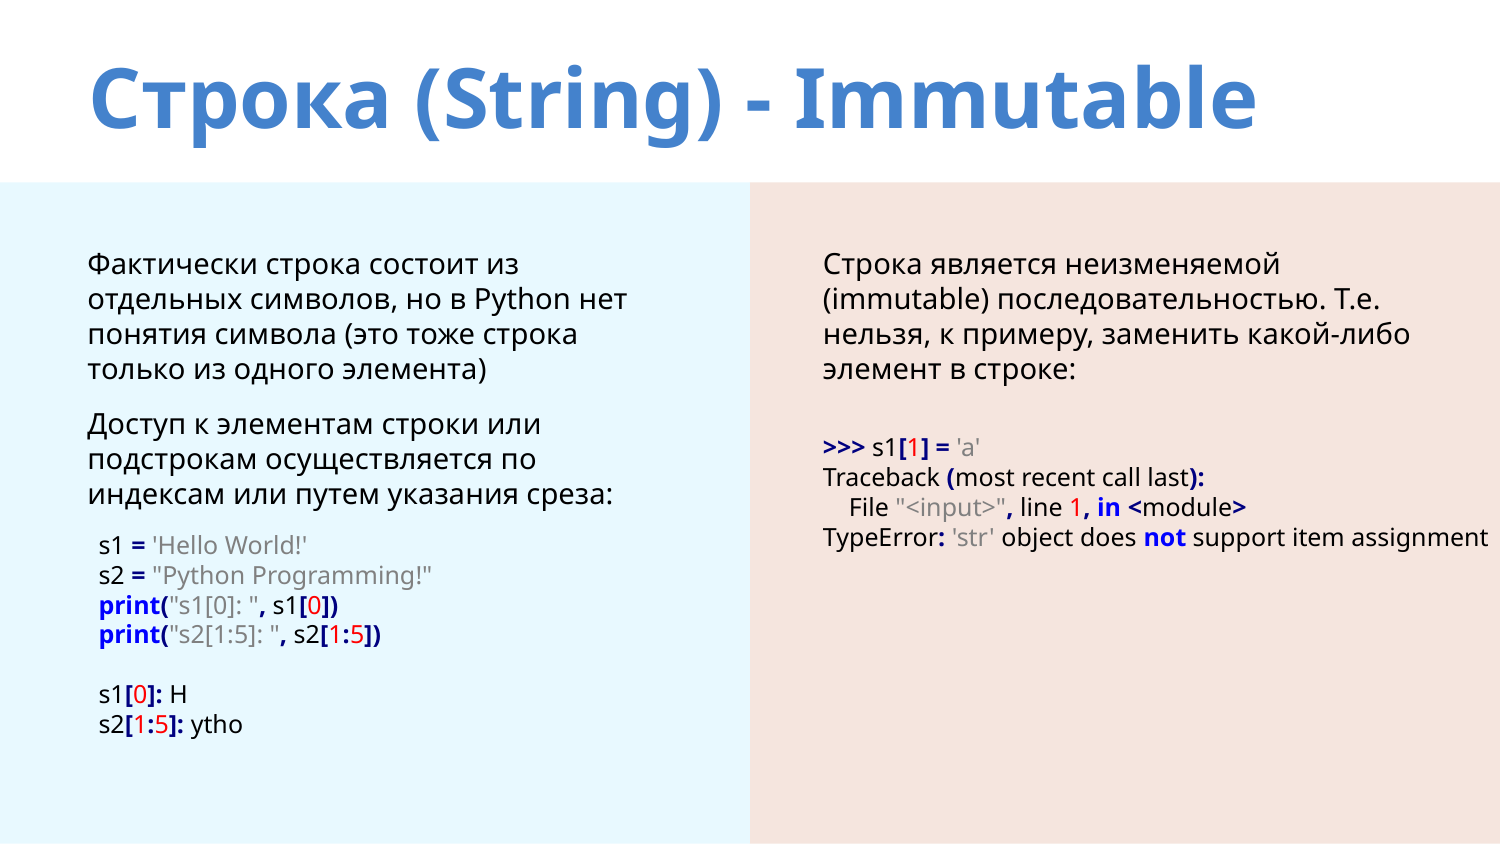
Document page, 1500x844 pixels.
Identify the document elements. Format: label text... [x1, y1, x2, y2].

text_box Фактически строка состоит из отдельных символов, но в Python нет понятия символа (это тоже строка только из одного элемента) Доступ к элементам строки или подстрокам осуществляется по индексам или путем указания среза: [72, 237, 697, 518]
text_box Строка является неизменяемой (immutable) последовательностью. Т.е. нельзя, к примеру, заменить какой-либо элемент в строке: [808, 237, 1442, 393]
text_box [752, 180, 1500, 844]
title Строка (String) - Immutable [73, 30, 1406, 144]
text_box [0, 180, 752, 844]
text_box >>> s1[1] = 'a' Traceback (most recent call last): File "<input>", line 1, in <module> TypeError: 'str' object does not support item assignment [808, 424, 1500, 559]
text_box s1 = 'Hello World!' s2 = "Python Programming!" print("s1[0]: ", s1[0]) print("s2[1:5]: ", s2[1:5]) s1[0]: H s2[1:5]: ytho [83, 521, 527, 747]
